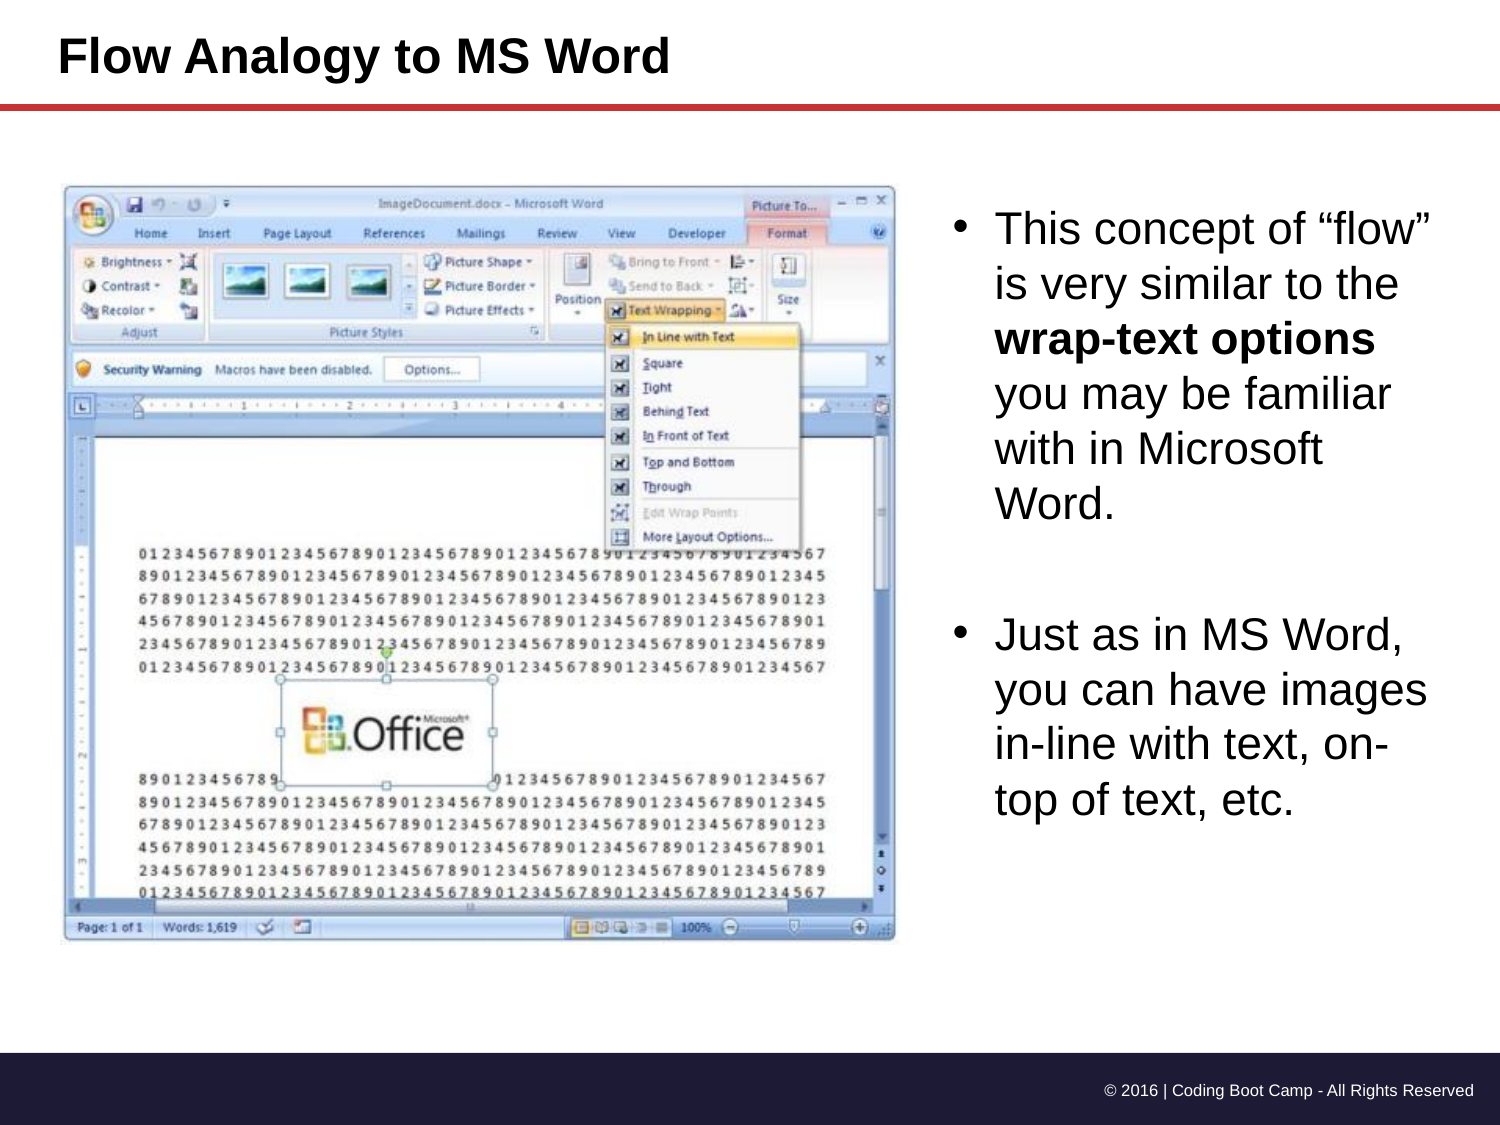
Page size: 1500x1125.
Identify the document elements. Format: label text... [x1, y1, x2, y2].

picture [60, 183, 902, 945]
text_box This concept of “flow” is very similar to the wrap-text options you may be familiar with in Microsoft Word. Just as in MS Word, you can have images in-line with text, on-top of text, etc. [937, 183, 1463, 839]
text_box Flow Analogy to MS Word [50, 16, 913, 91]
